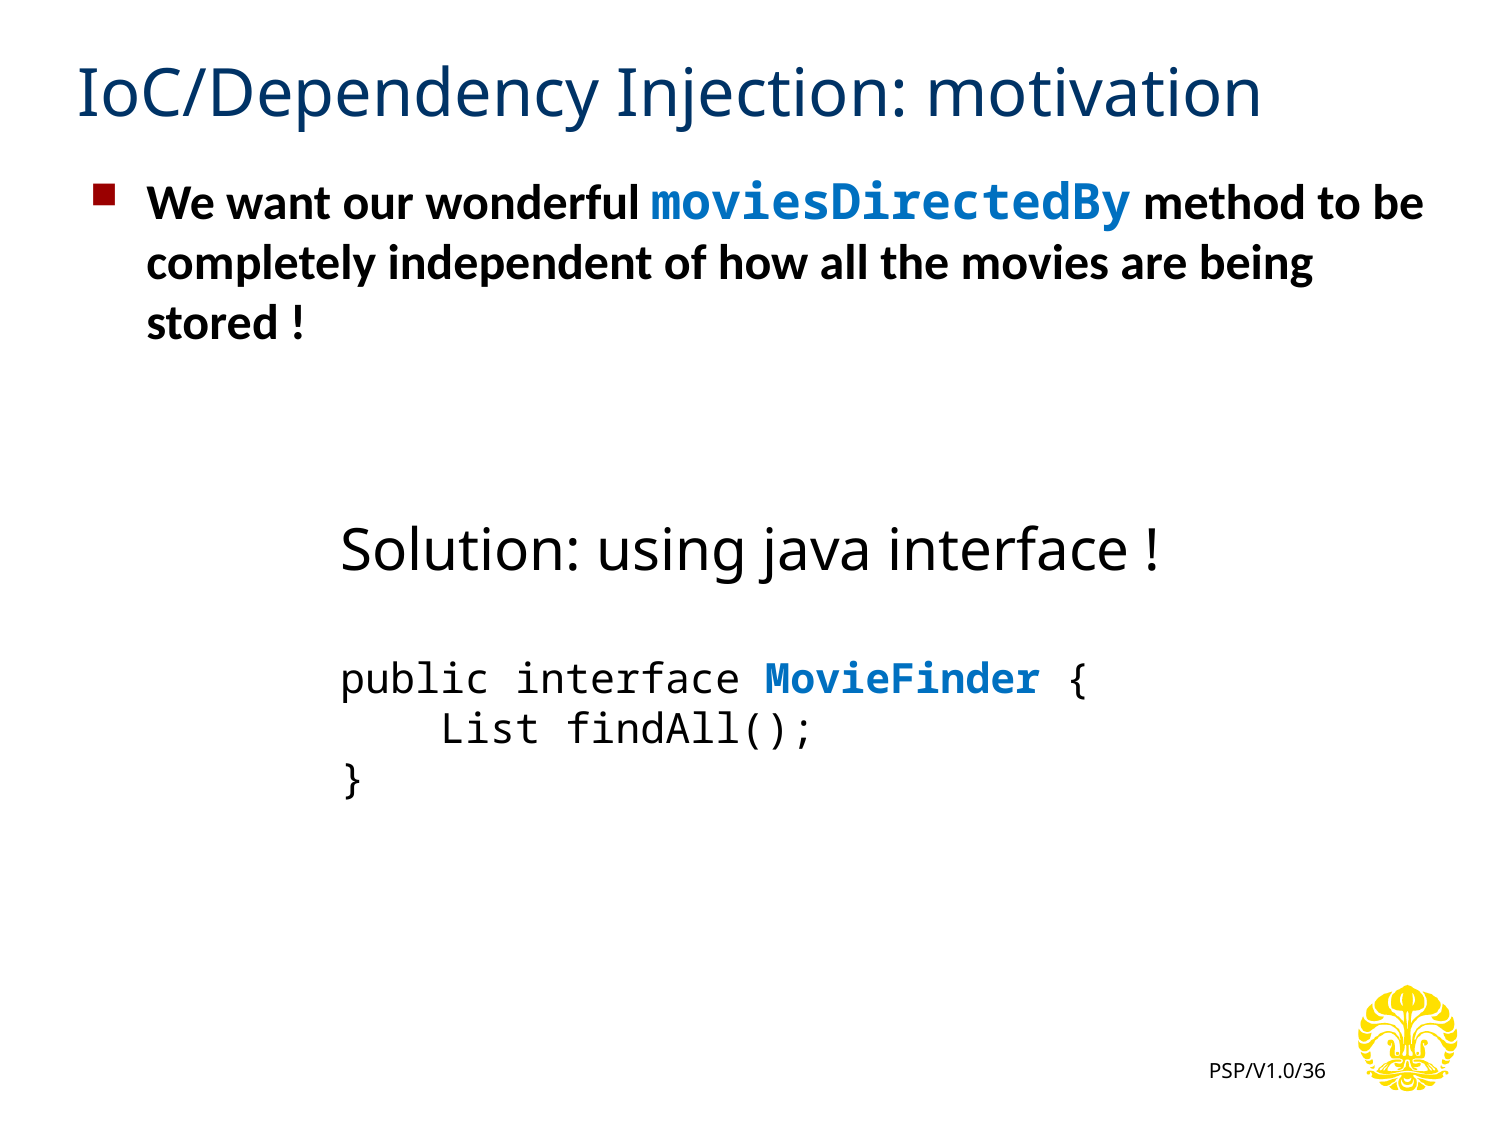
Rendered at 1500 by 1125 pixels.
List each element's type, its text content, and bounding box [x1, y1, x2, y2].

title IoC/Dependency Injection: motivation [62, 41, 1402, 138]
list We want our wonderful moviesDirectedBy method to be completely independent of how all the movies are being stored ! [75, 162, 1443, 480]
text_box Solution: using java interface ! public interface MovieFinder { List findAll(); } [325, 504, 1176, 810]
